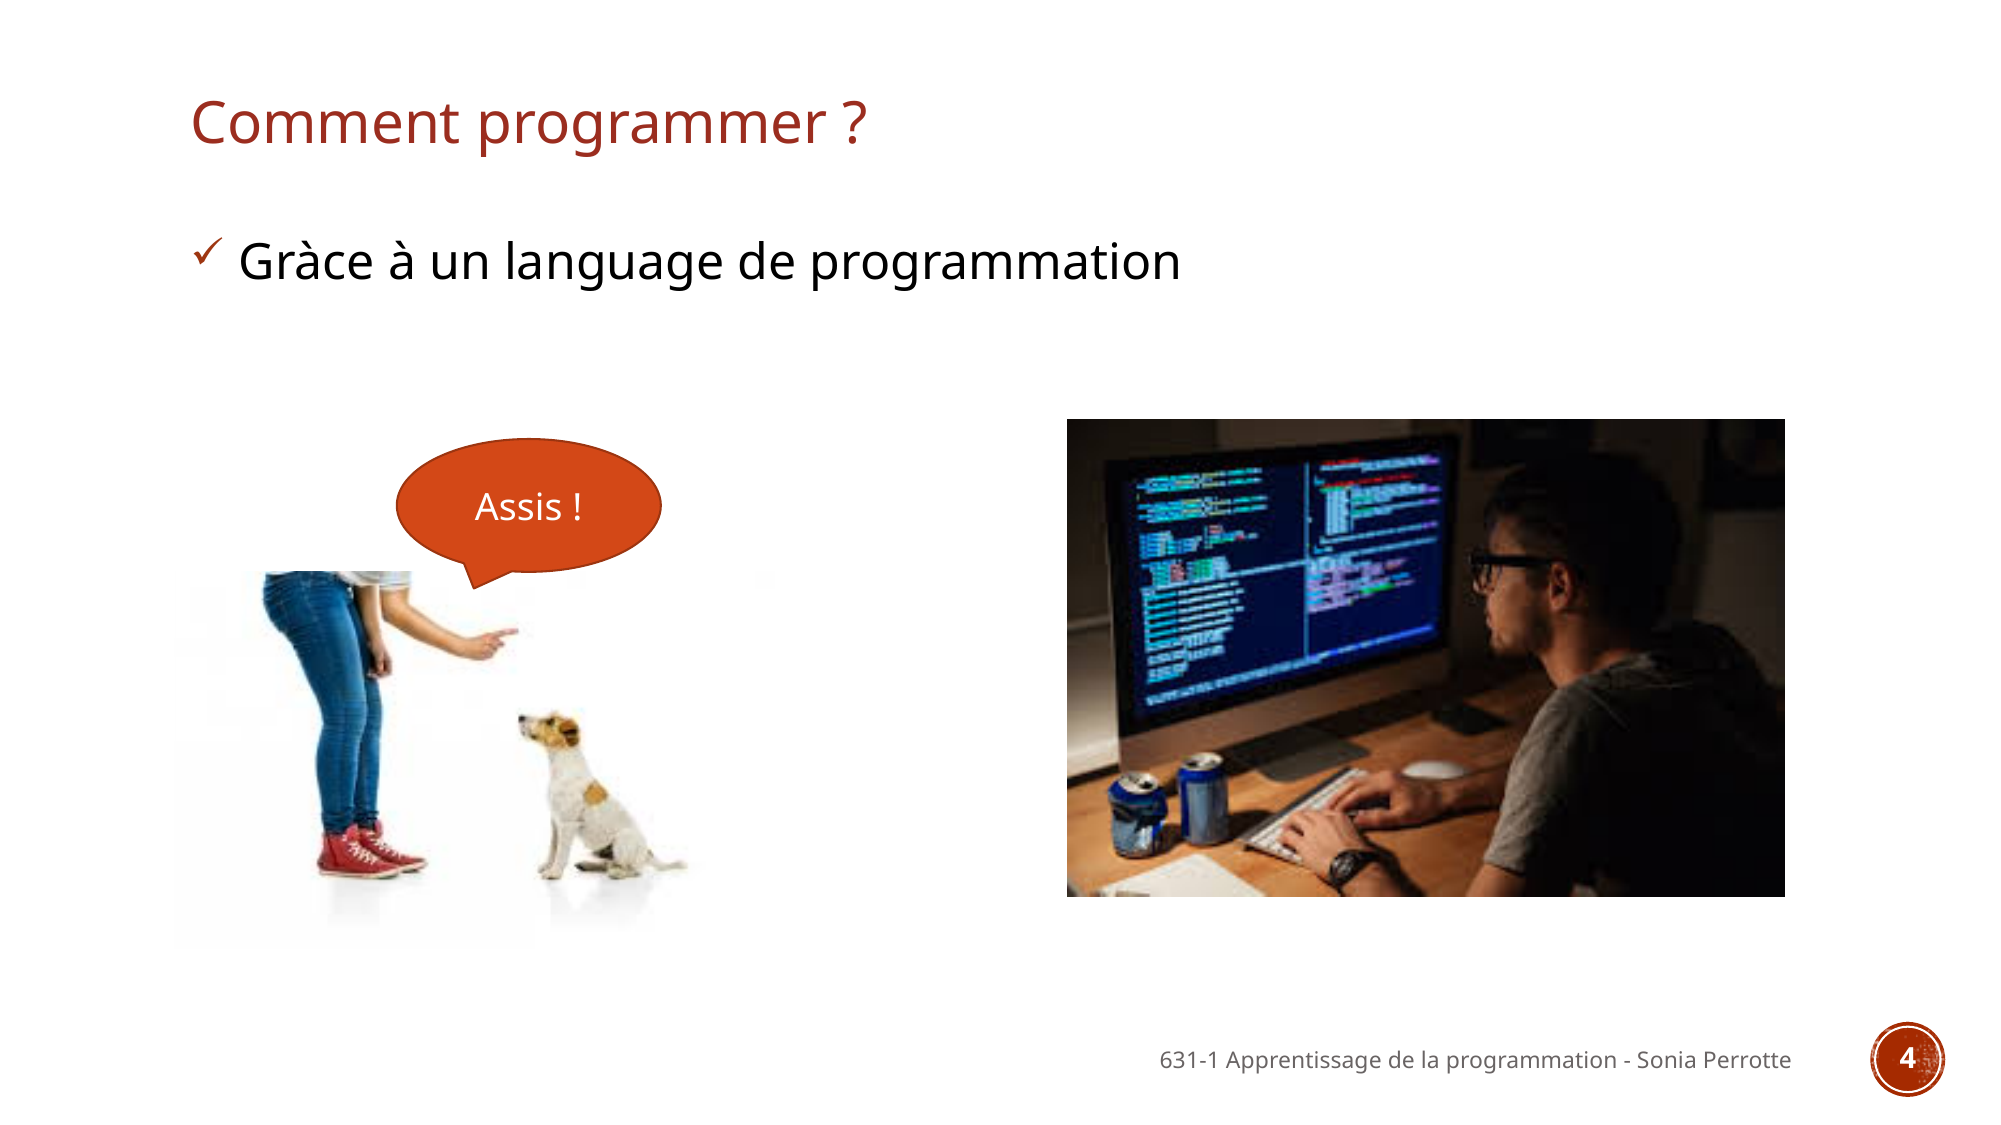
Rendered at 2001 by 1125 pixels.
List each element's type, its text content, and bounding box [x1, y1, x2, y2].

slide_number 4 [1855, 1028, 1961, 1089]
footer 631-1 Apprentissage de la programmation - Sonia Perrotte [1144, 1028, 1849, 1089]
title Comment programmer ? [175, 79, 1826, 170]
picture [1067, 419, 1785, 897]
text_box Assis ! [395, 437, 662, 571]
picture [174, 571, 787, 949]
list Gràce à un language de programmation [175, 228, 1826, 1013]
